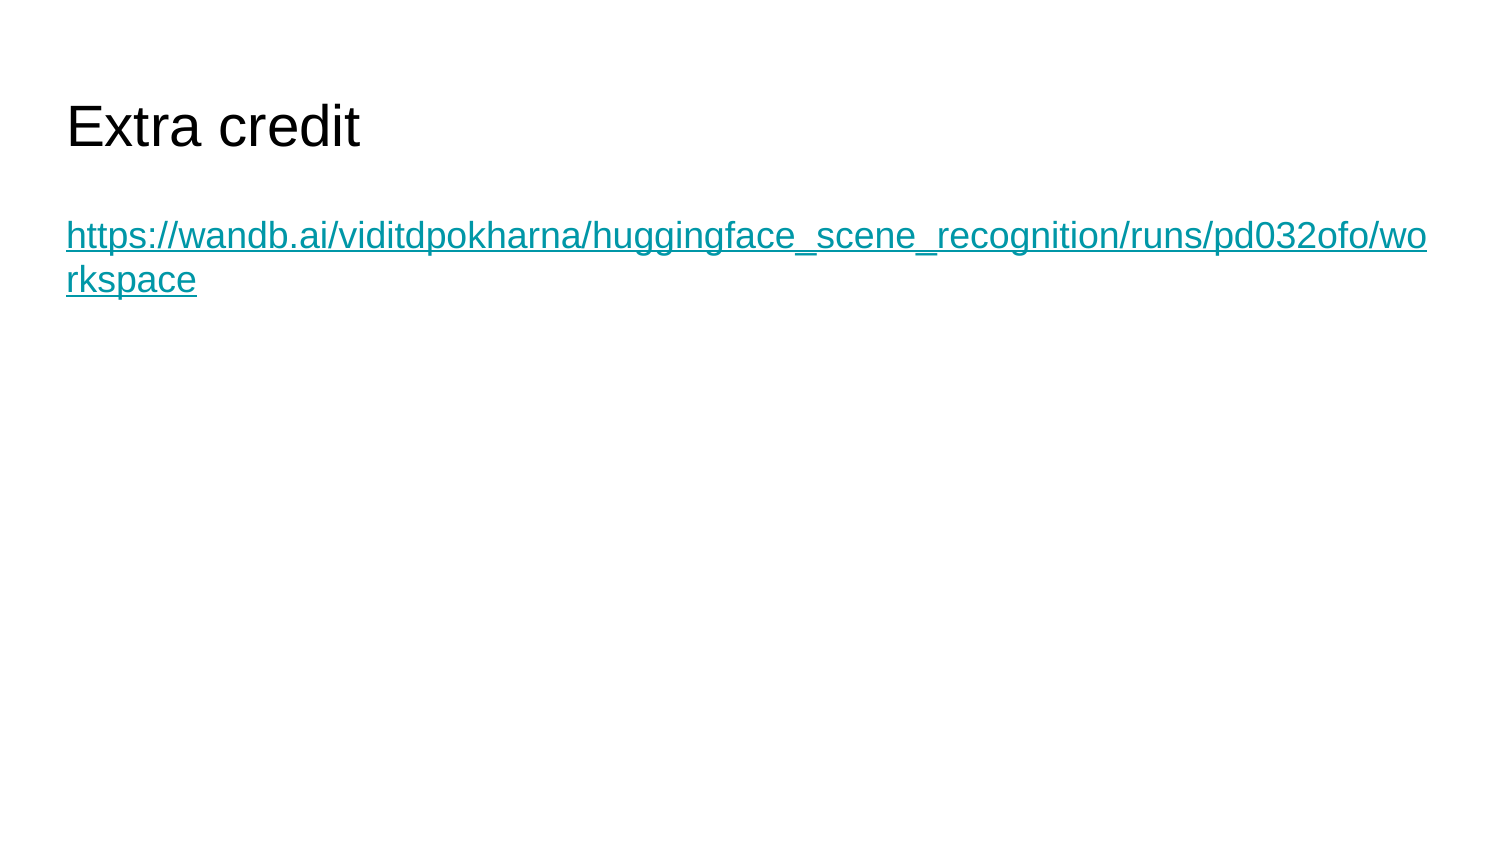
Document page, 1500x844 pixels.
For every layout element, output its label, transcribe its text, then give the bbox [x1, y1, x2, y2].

list https://wandb.ai/viditdpokharna/huggingface_scene_recognition/runs/pd032ofo/workspace [51, 189, 1449, 750]
title Extra credit [51, 72, 1449, 167]
